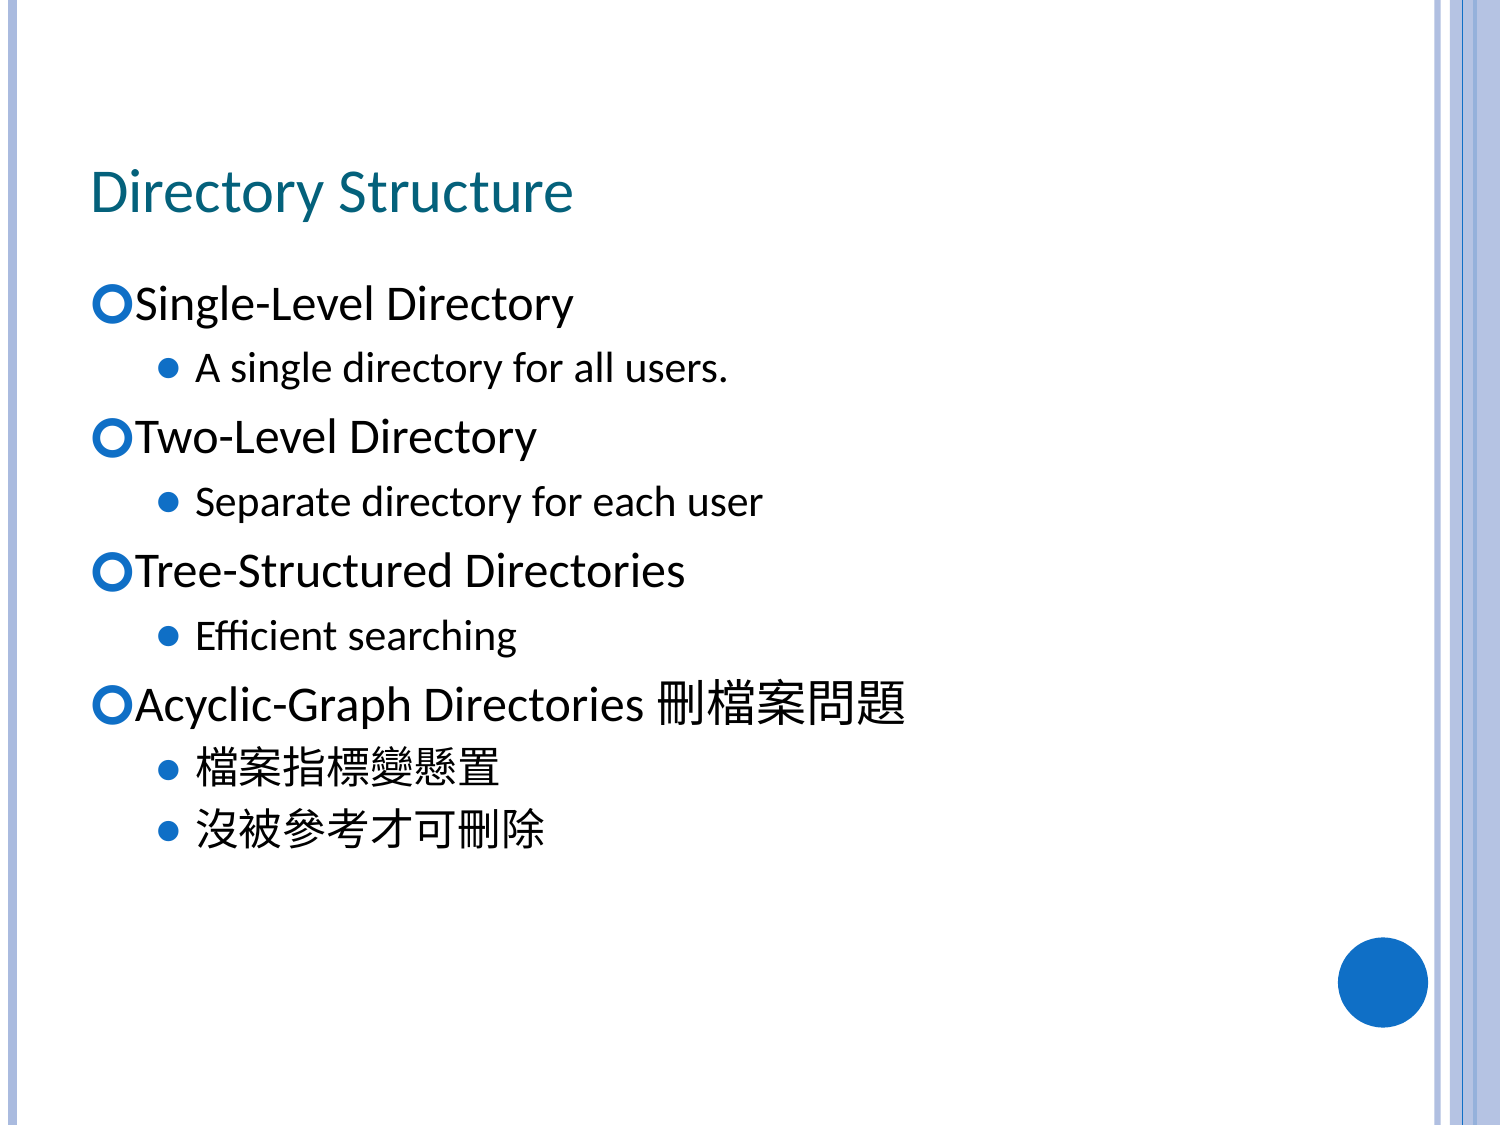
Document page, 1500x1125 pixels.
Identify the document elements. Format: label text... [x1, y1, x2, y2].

title Directory Structure [75, 45, 1300, 233]
list Single-Level Directory A single directory for all users. Two-Level Directory Separate directory for each user Tree-Structured Directories Efficient searching Acyclic-Graph Directories刪檔案問題 檔案指標變懸置 沒被參考才可刪除 [75, 262, 1300, 1062]
